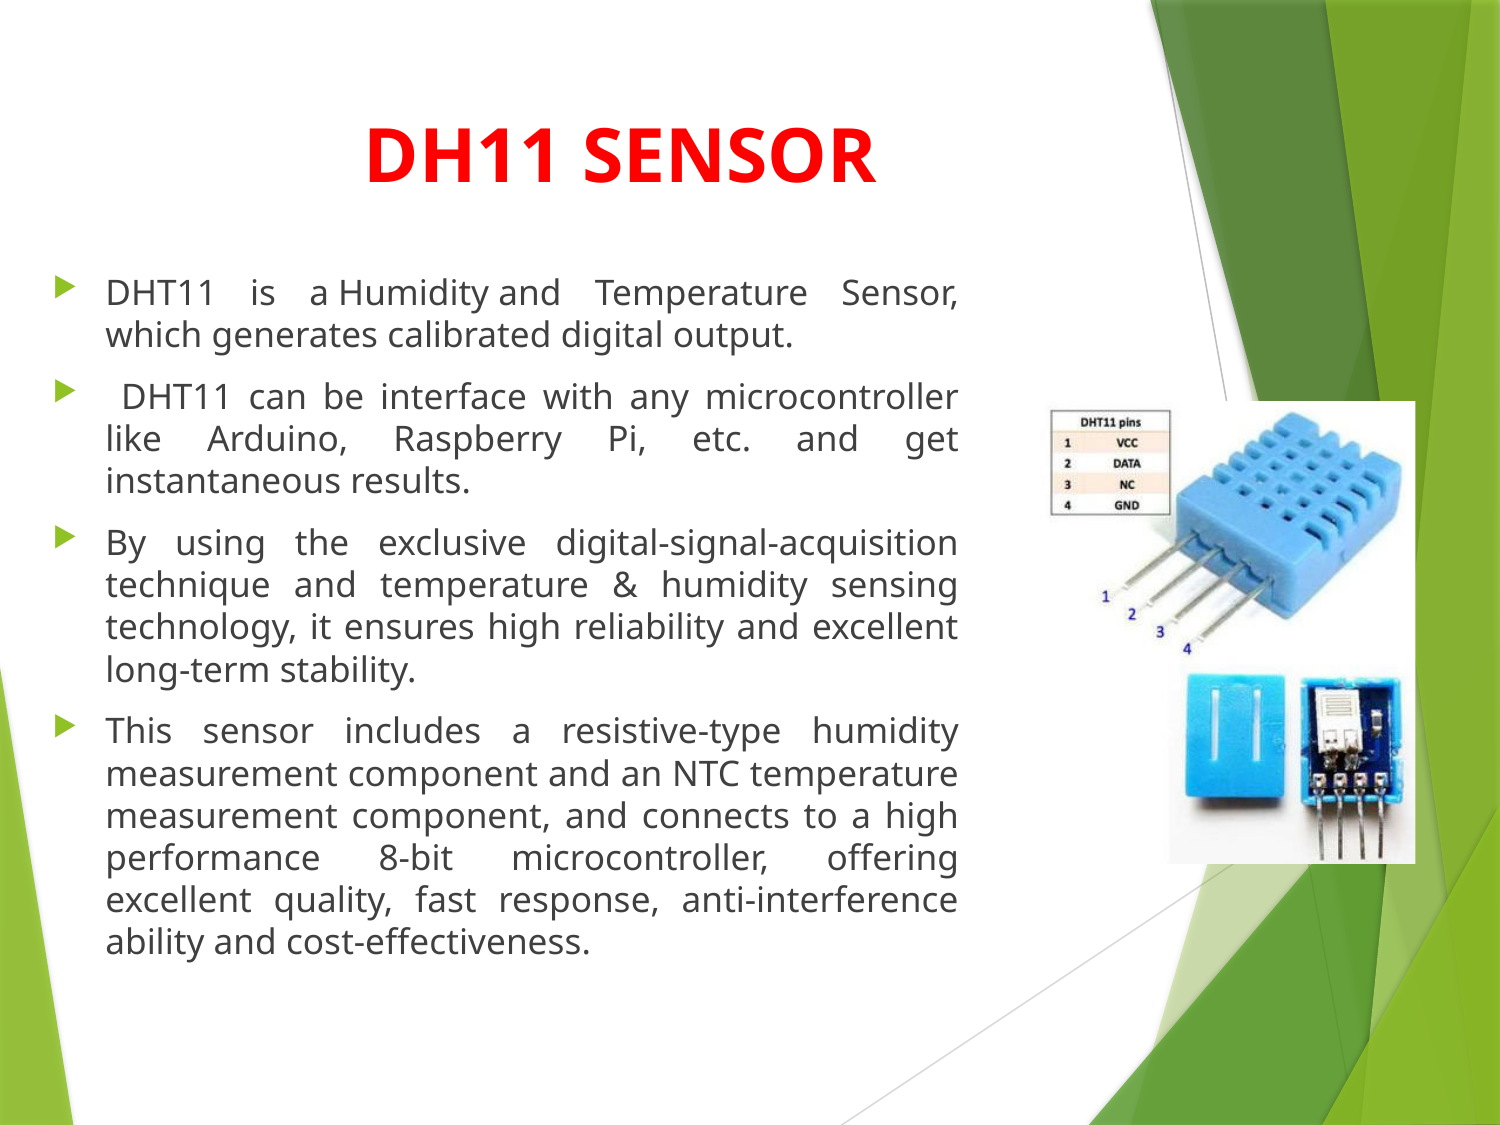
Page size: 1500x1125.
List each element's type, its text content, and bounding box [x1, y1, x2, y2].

picture [1024, 399, 1416, 865]
list DHT11 is a Humidity and Temperature Sensor, which generates calibrated digital output. DHT11 can be interface with any microcontroller like Arduino, Raspberry Pi, etc. and get instantaneous results. By using the exclusive digital-signal-acquisition technique and temperature & humidity sensing technology, it ensures high reliability and excellent long-term stability. This sensor includes a resistive-type humidity measurement component and an NTC temperature measurement component, and connects to a high performance 8-bit microcontroller, offering excellent quality, fast response, anti-interference ability and cost-effectiveness. [37, 262, 975, 1013]
title DH11 SENSOR [99, 99, 1142, 317]
